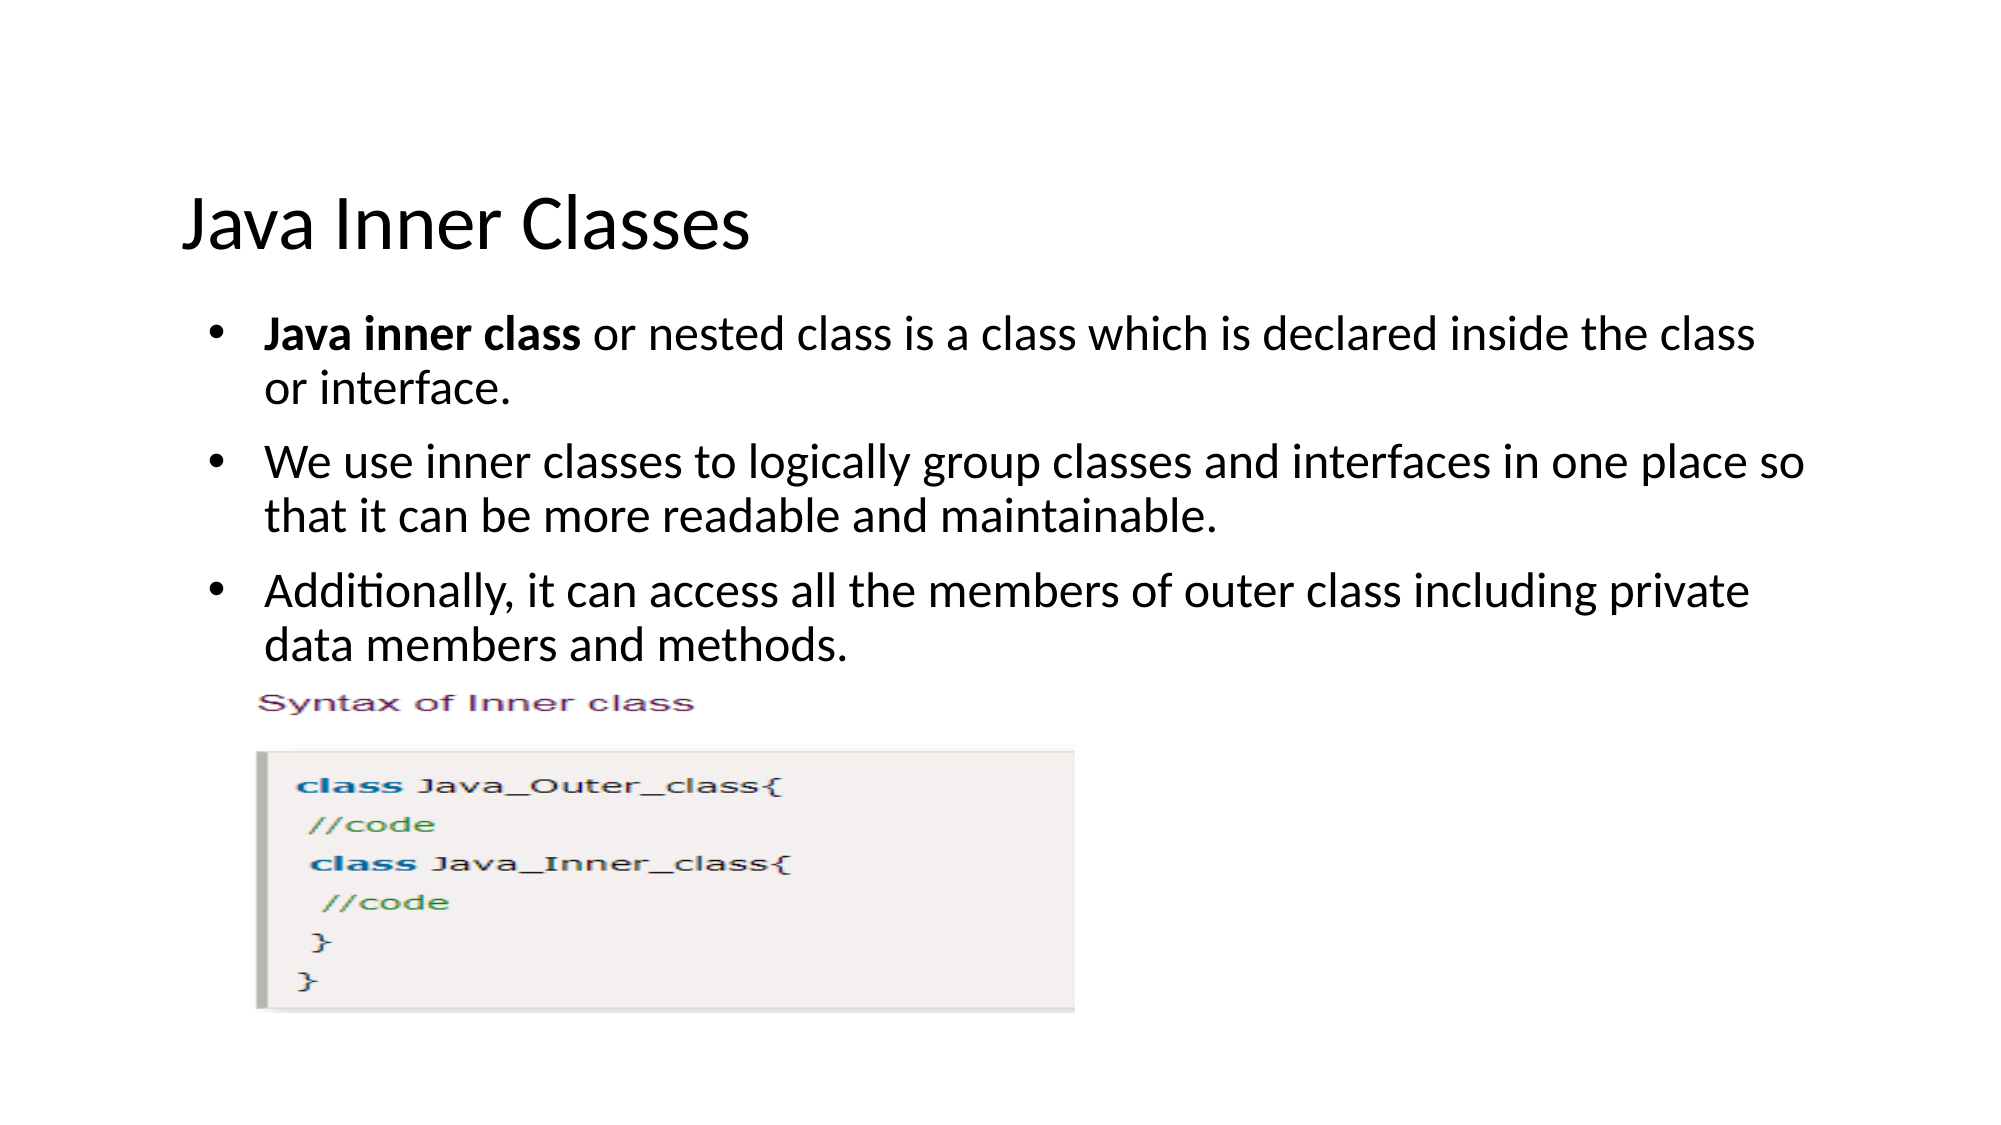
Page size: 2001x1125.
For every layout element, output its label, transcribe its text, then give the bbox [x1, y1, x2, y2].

list Java inner class or nested class is a class which is declared inside the class or interface. We use inner classes to logically group classes and interfaces in one place so that it can be more readable and maintainable. Additionally, it can access all the members of outer class including private data members and methods. [192, 299, 1825, 714]
title Java Inner Classes [166, 173, 1834, 275]
picture [249, 687, 1075, 1013]
